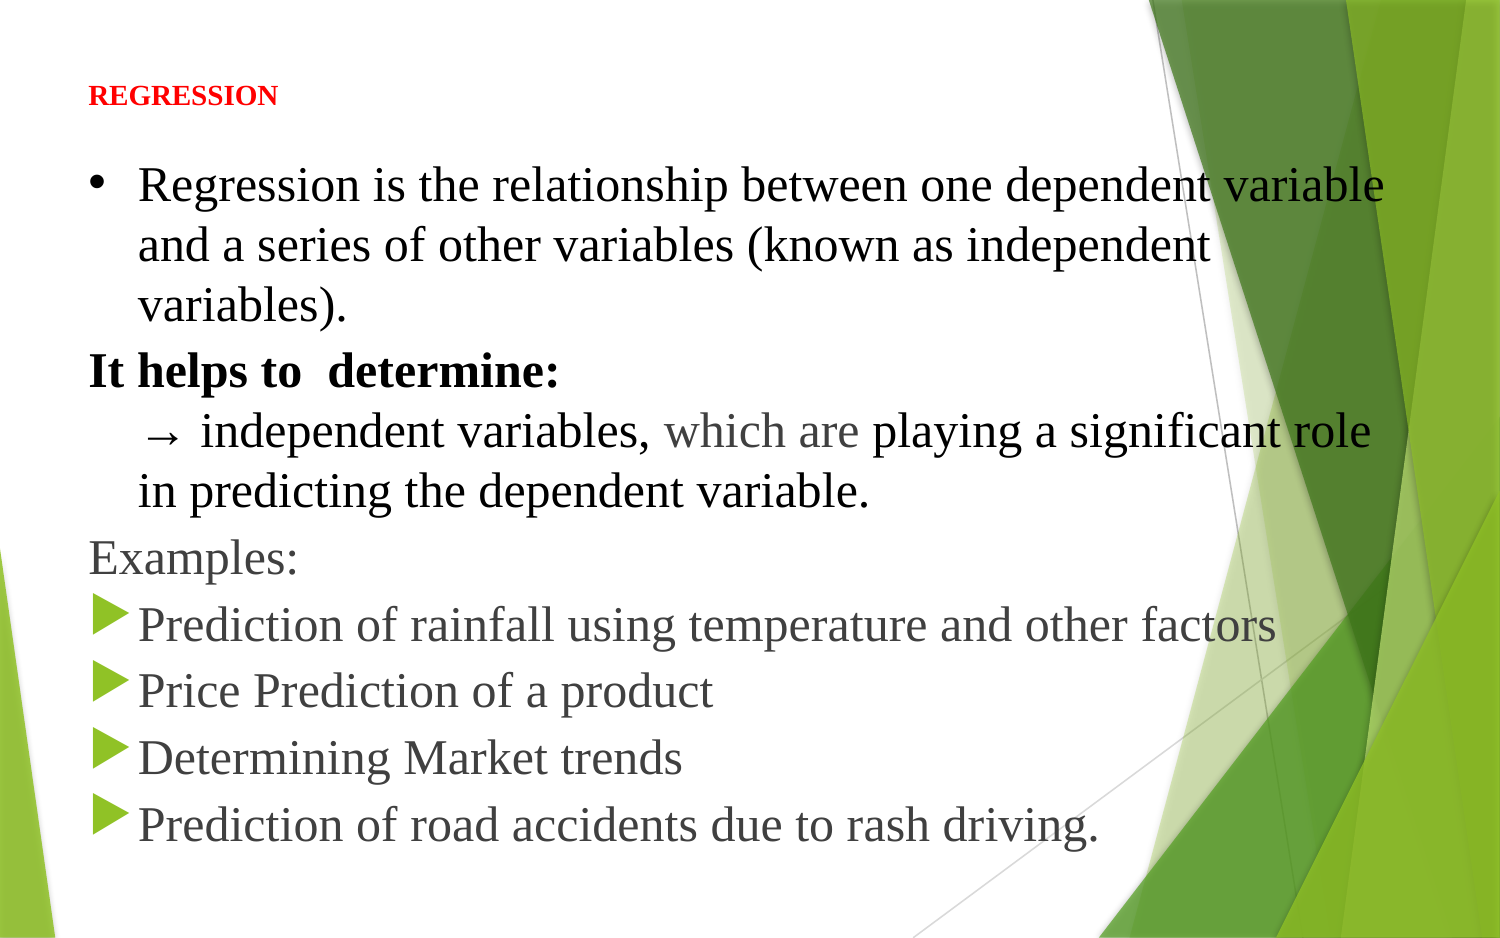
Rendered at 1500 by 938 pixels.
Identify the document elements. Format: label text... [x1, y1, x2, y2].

list Regression is the relationship between one dependent variable and a series of other variables (known as independent variables). It helps to determine: → independent variables, which are playing a significant role in predicting the dependent variable. Examples: Prediction of rainfall using temperature and other factors Price Prediction of a product Determining Market trends Prediction of road accidents due to rash driving. [75, 144, 1425, 914]
title REGRESSION [75, 37, 1425, 144]
